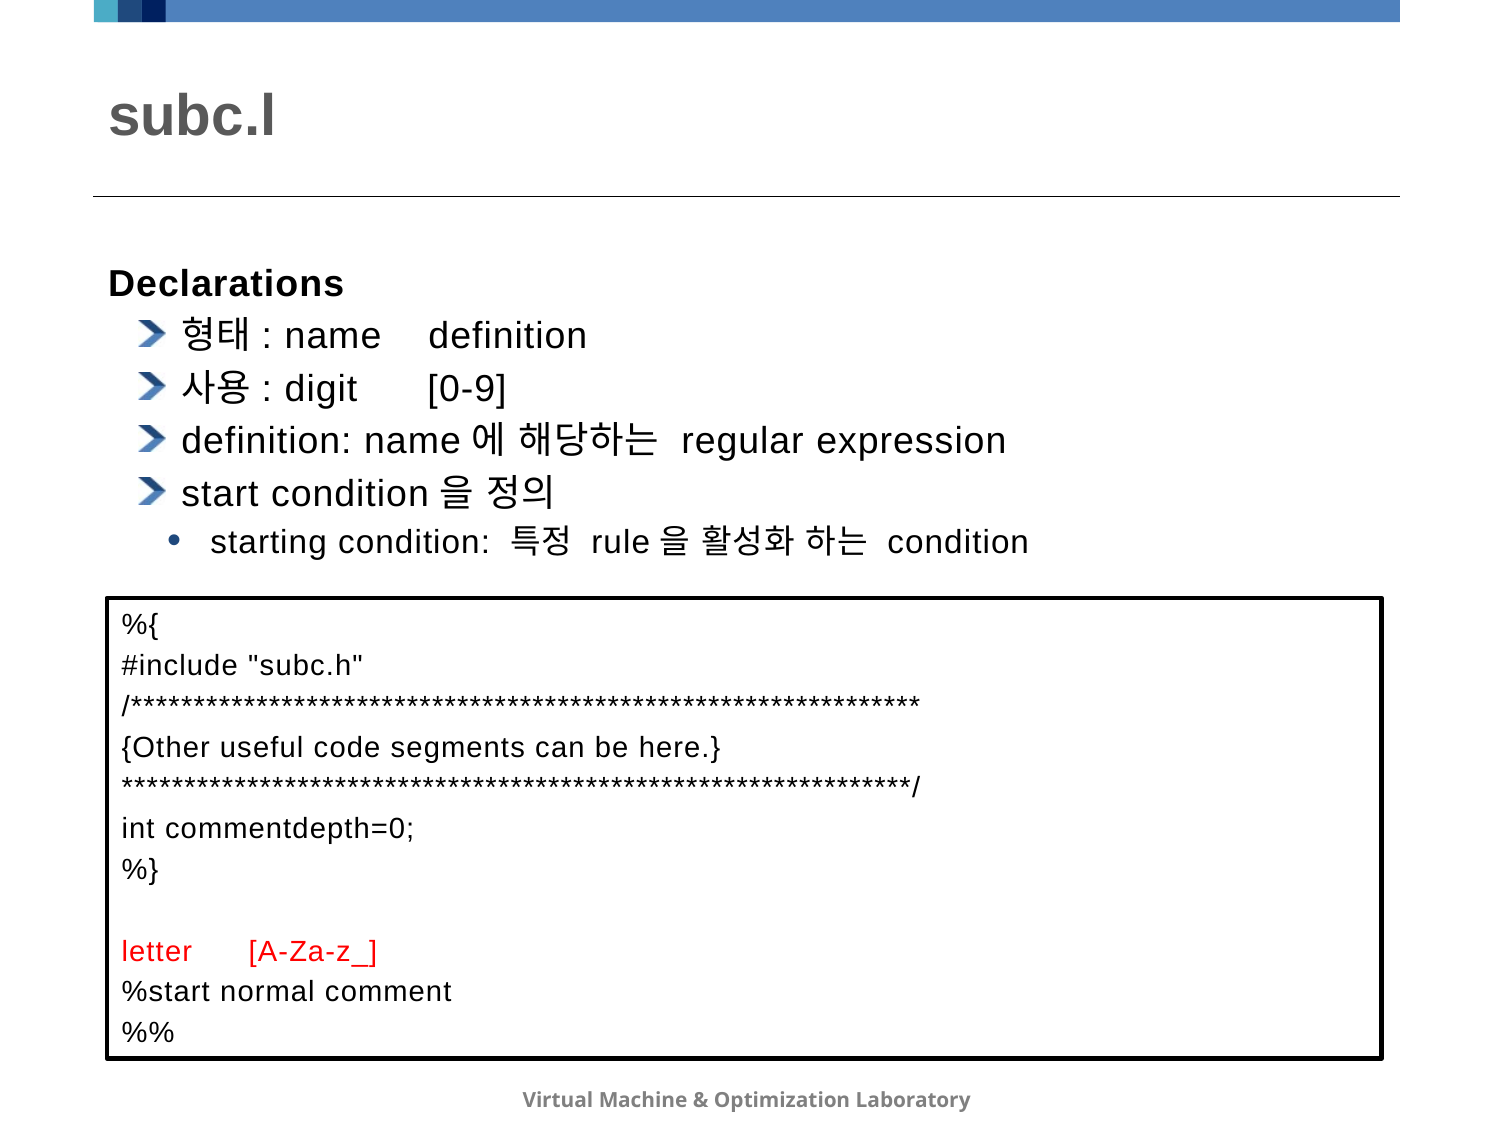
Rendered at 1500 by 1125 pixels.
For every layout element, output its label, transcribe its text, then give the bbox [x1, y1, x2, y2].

text_box %{ #include "subc.h" /*************************************************************** {Other useful code segments can be here.} ***************************************************************/ int commentdepth=0; %} letter [A-Za-z_] %start normal comment %% [105, 596, 1384, 1061]
title subc.l [93, 55, 1400, 169]
picture [138, 425, 167, 452]
picture [138, 372, 167, 400]
picture [138, 477, 167, 505]
picture [138, 320, 167, 347]
list Declarations 형태: name definition 사용: digit [0-9] definition: name에 해당하는 regular expression start condition을 정의 starting condition: 특정 rule을 활성화 하는 condition [93, 251, 1400, 1052]
